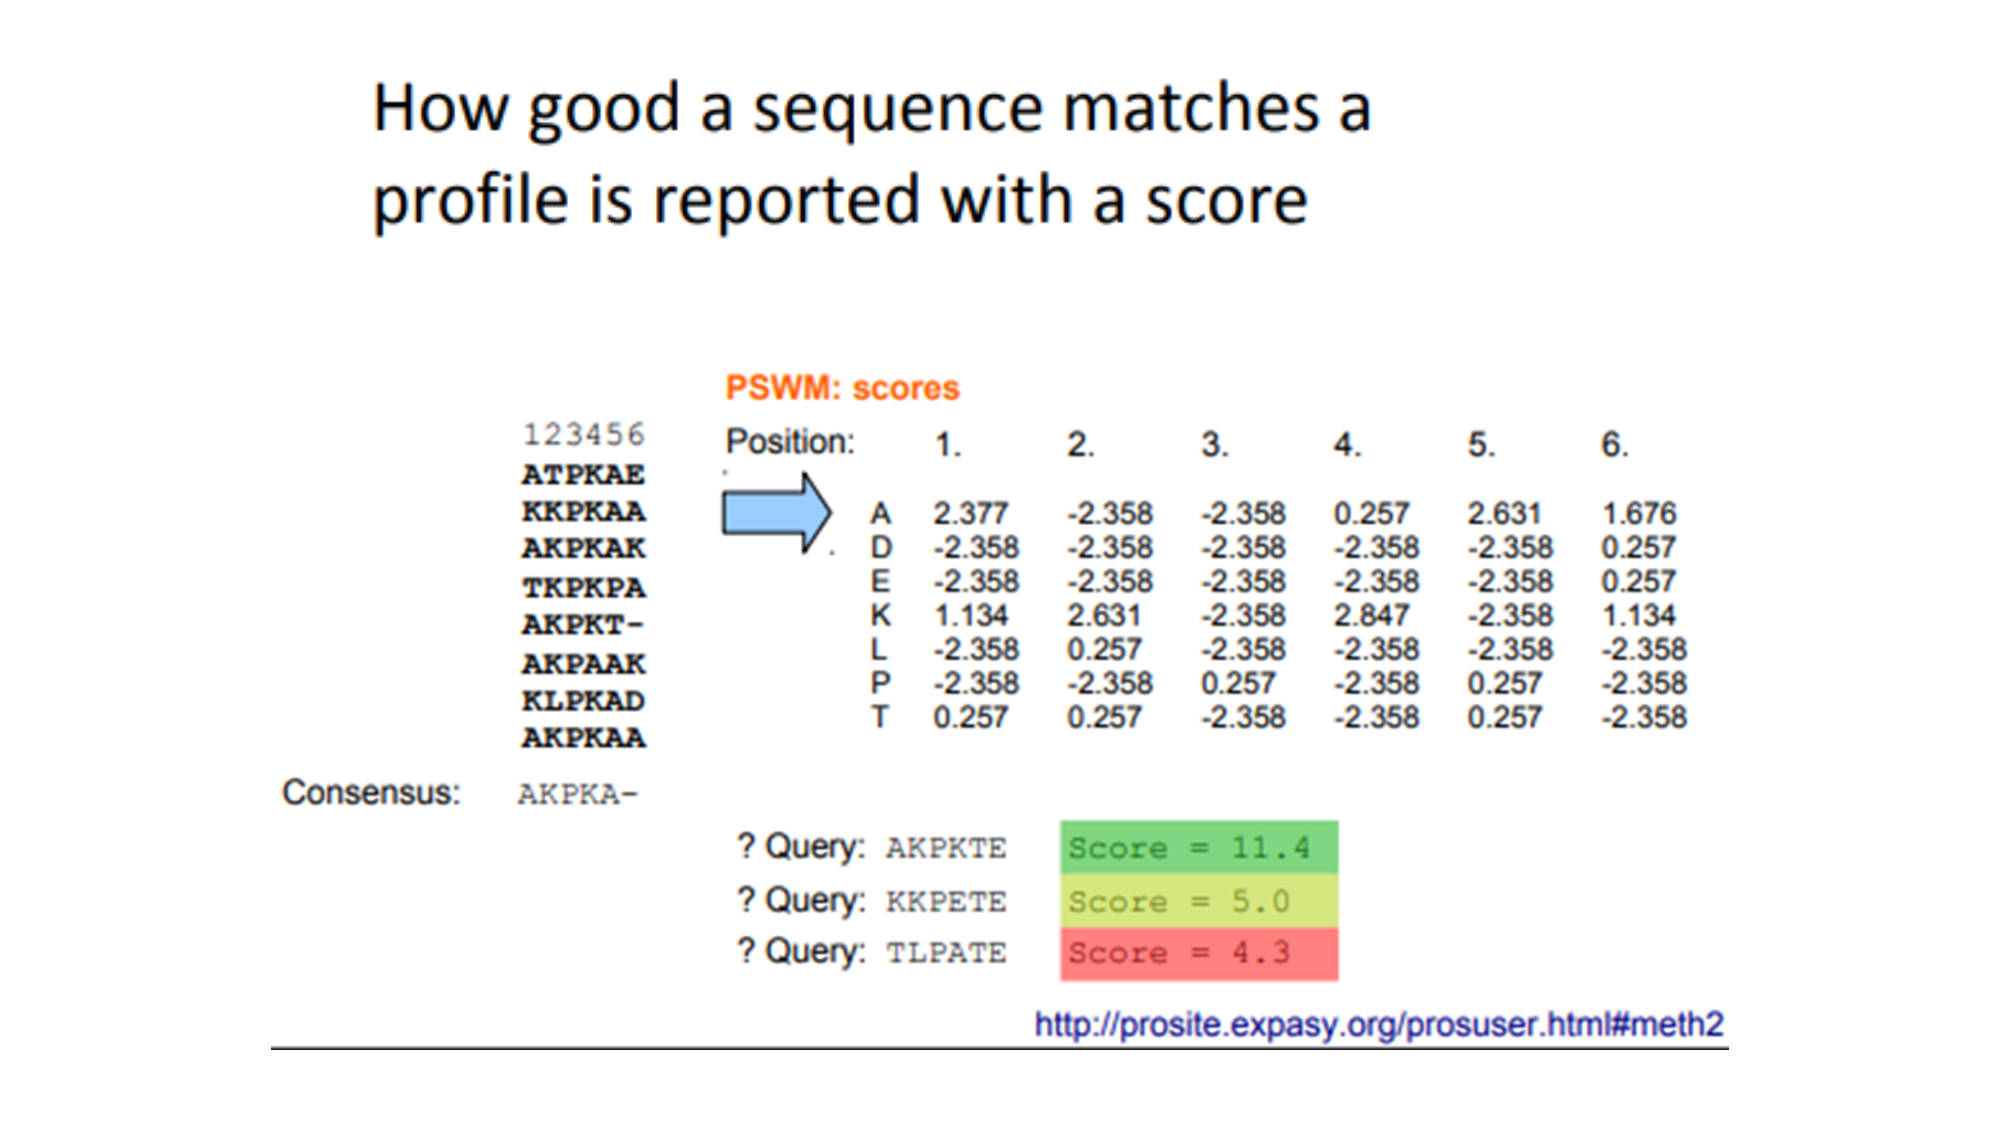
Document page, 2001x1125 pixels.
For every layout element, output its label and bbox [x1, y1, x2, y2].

picture [271, 49, 1729, 1050]
